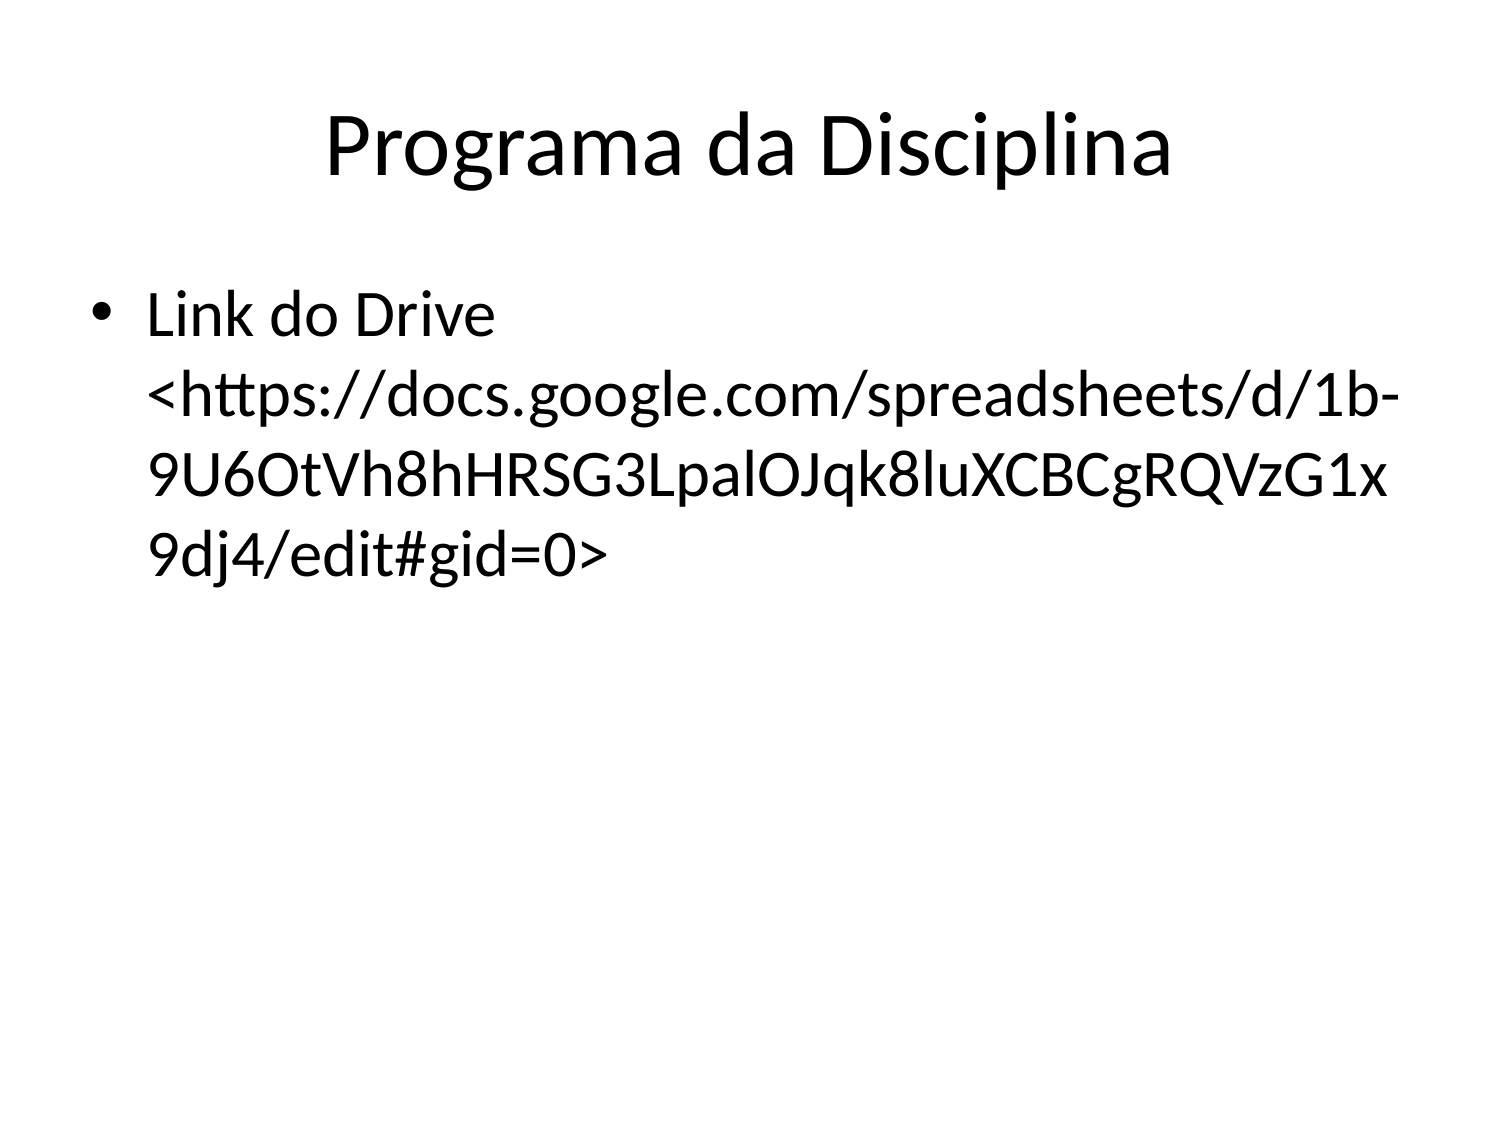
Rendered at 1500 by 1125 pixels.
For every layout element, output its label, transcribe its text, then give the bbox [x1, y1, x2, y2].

title Programa da Disciplina [75, 45, 1425, 233]
list Link do Drive <https://docs.google.com/spreadsheets/d/1b-9U6OtVh8hHRSG3LpalOJqk8luXCBCgRQVzG1x9dj4/edit#gid=0> [75, 262, 1425, 1005]
